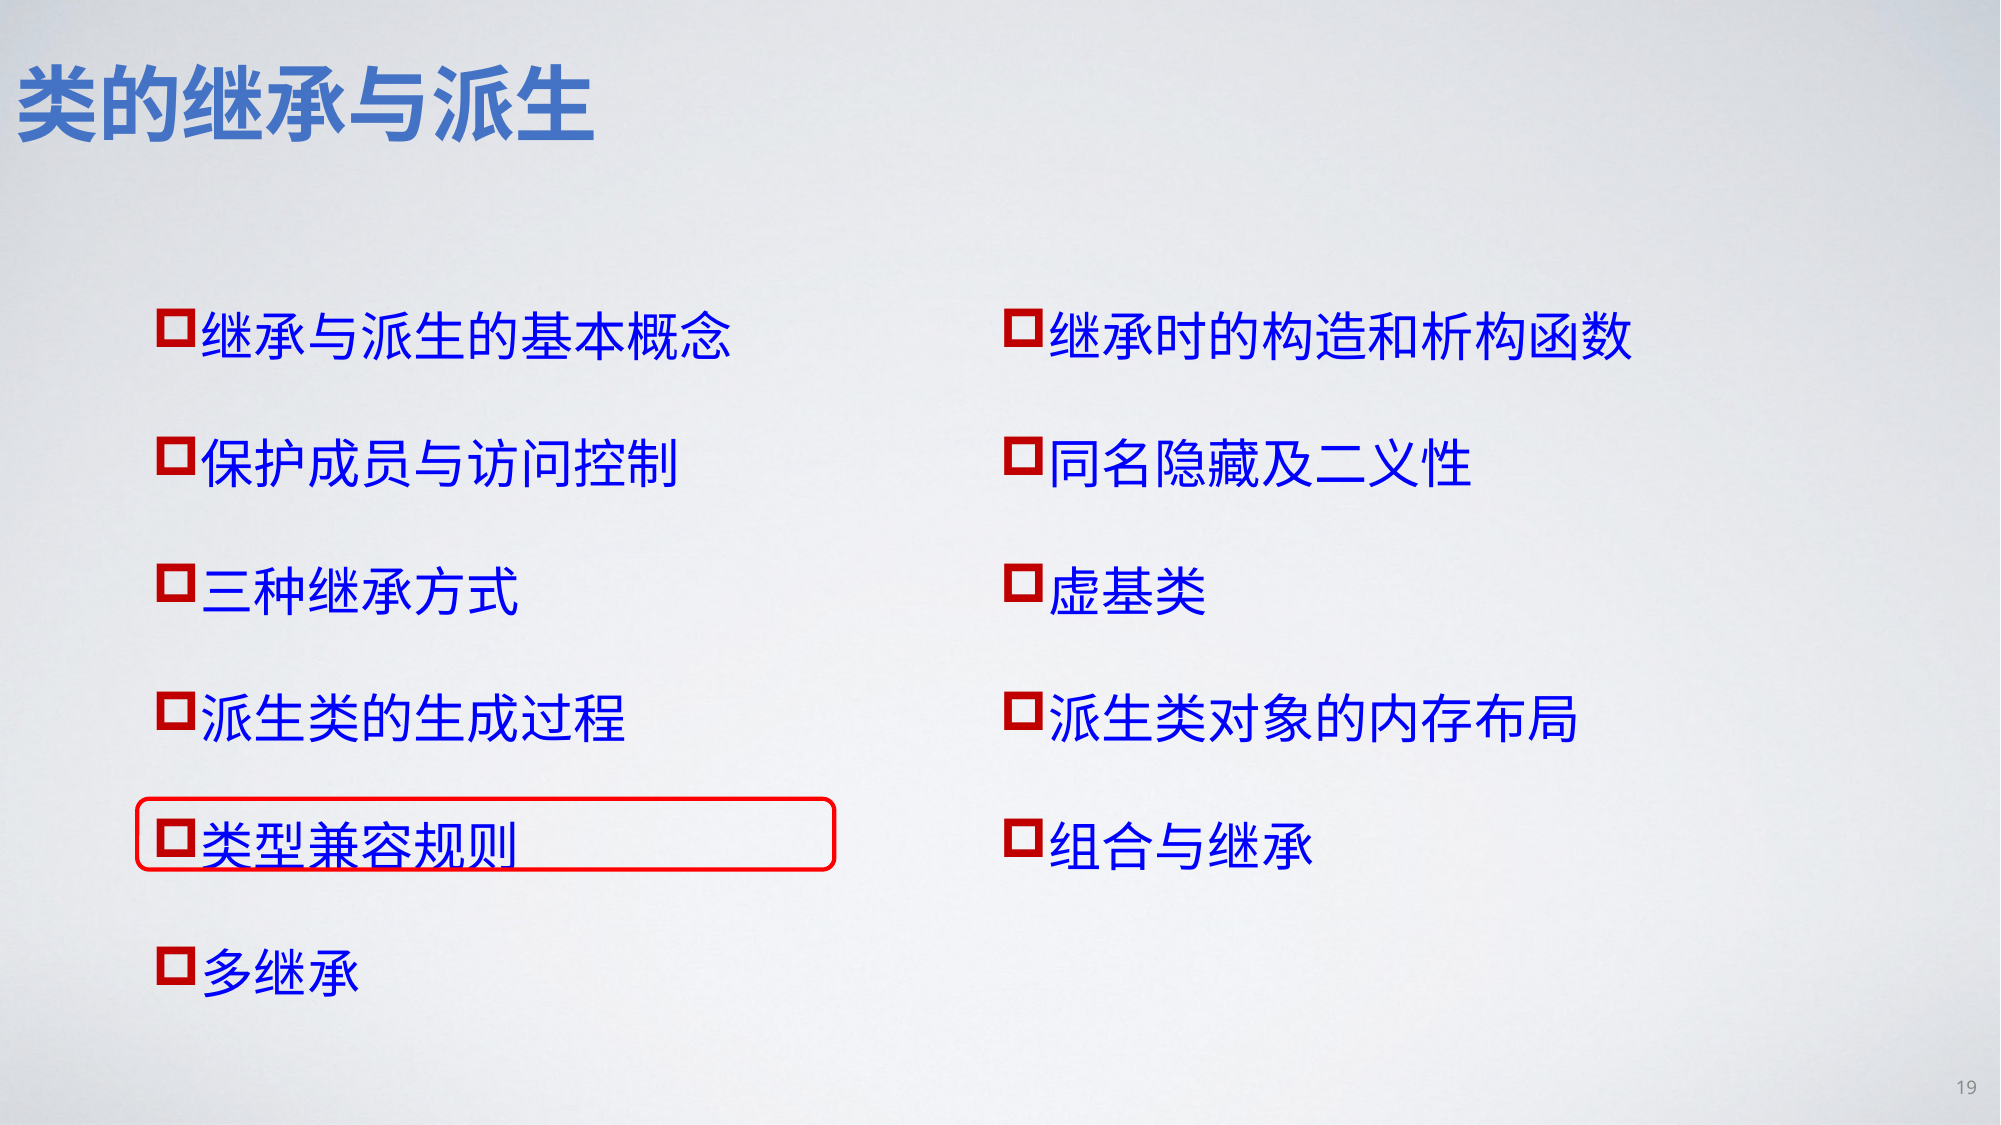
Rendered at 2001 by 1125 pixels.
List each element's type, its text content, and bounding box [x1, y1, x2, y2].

picture [0, 0, 2001, 1125]
text_box [137, 798, 835, 870]
list 继承与派生的基本概念 保护成员与访问控制 三种继承方式 派生类的生成过程 类型兼容规则 多继承 继承时的构造和析构函数 同名隐藏及二义性 虚基类 派生类对象的内存布局 组合与继承 [137, 231, 1863, 1014]
slide_number 19 [1933, 1058, 1993, 1119]
title 类的继承与派生 [0, 0, 1725, 218]
